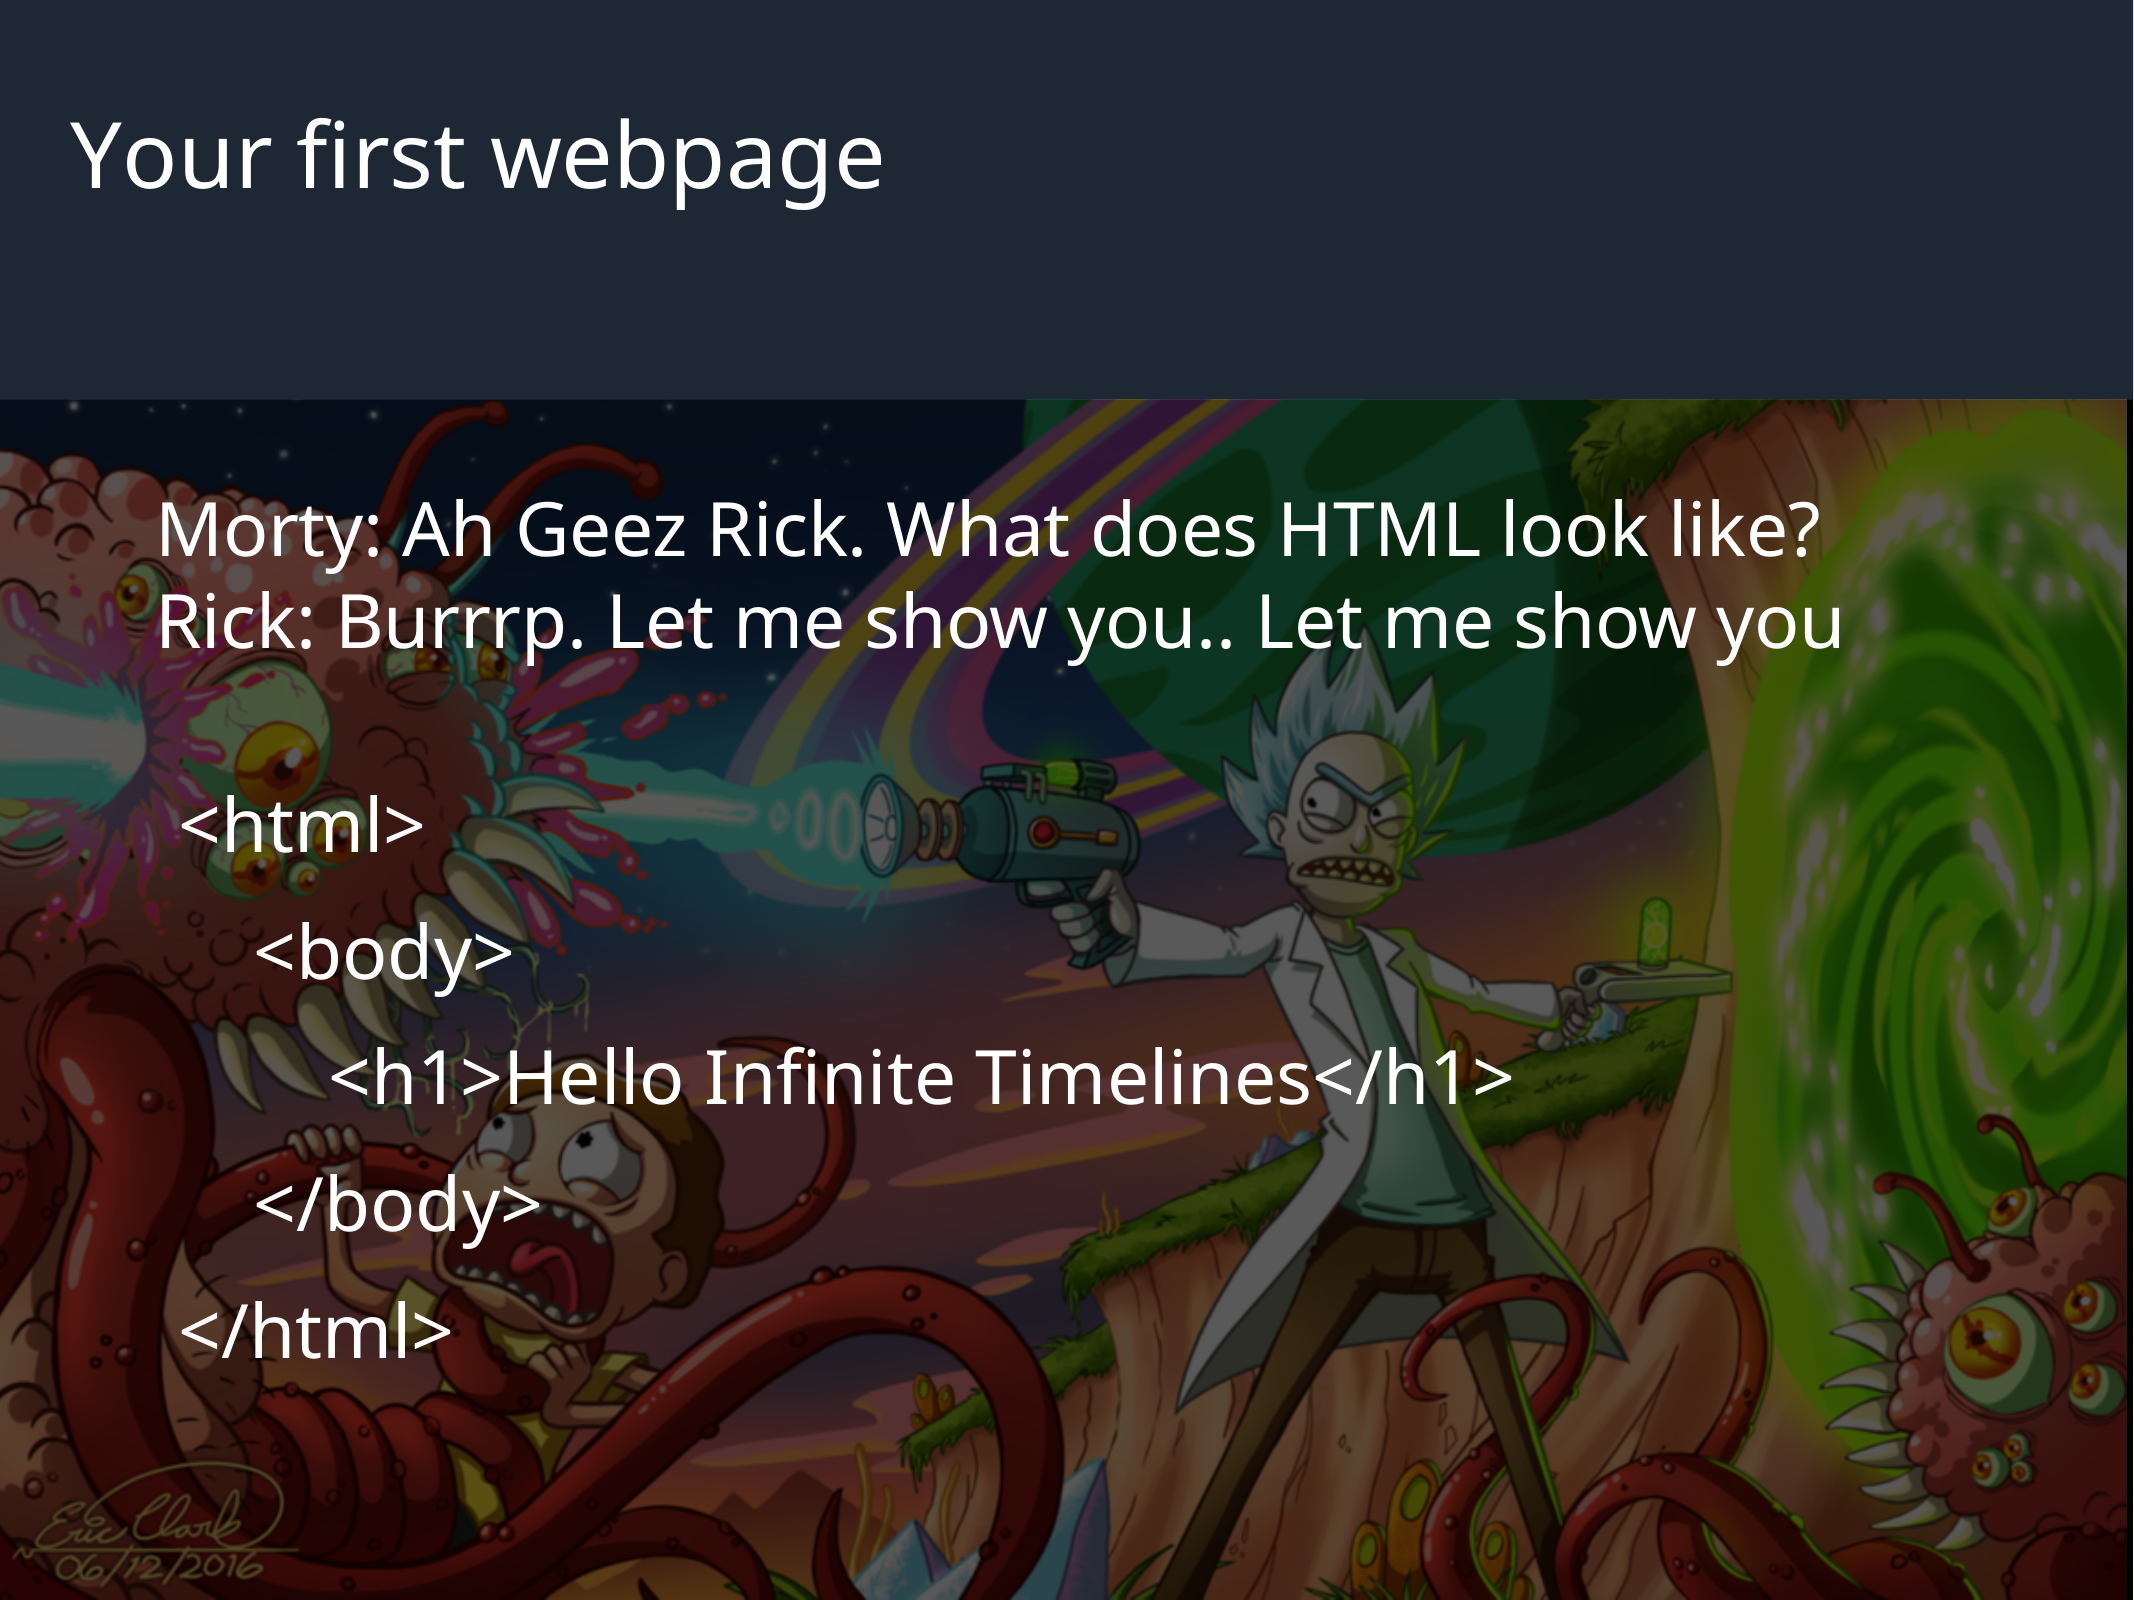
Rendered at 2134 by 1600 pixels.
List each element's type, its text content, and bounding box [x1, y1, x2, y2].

title Your first webpage [68, 16, 1167, 286]
picture [0, 399, 2129, 1600]
text_box [0, 0, 2134, 400]
